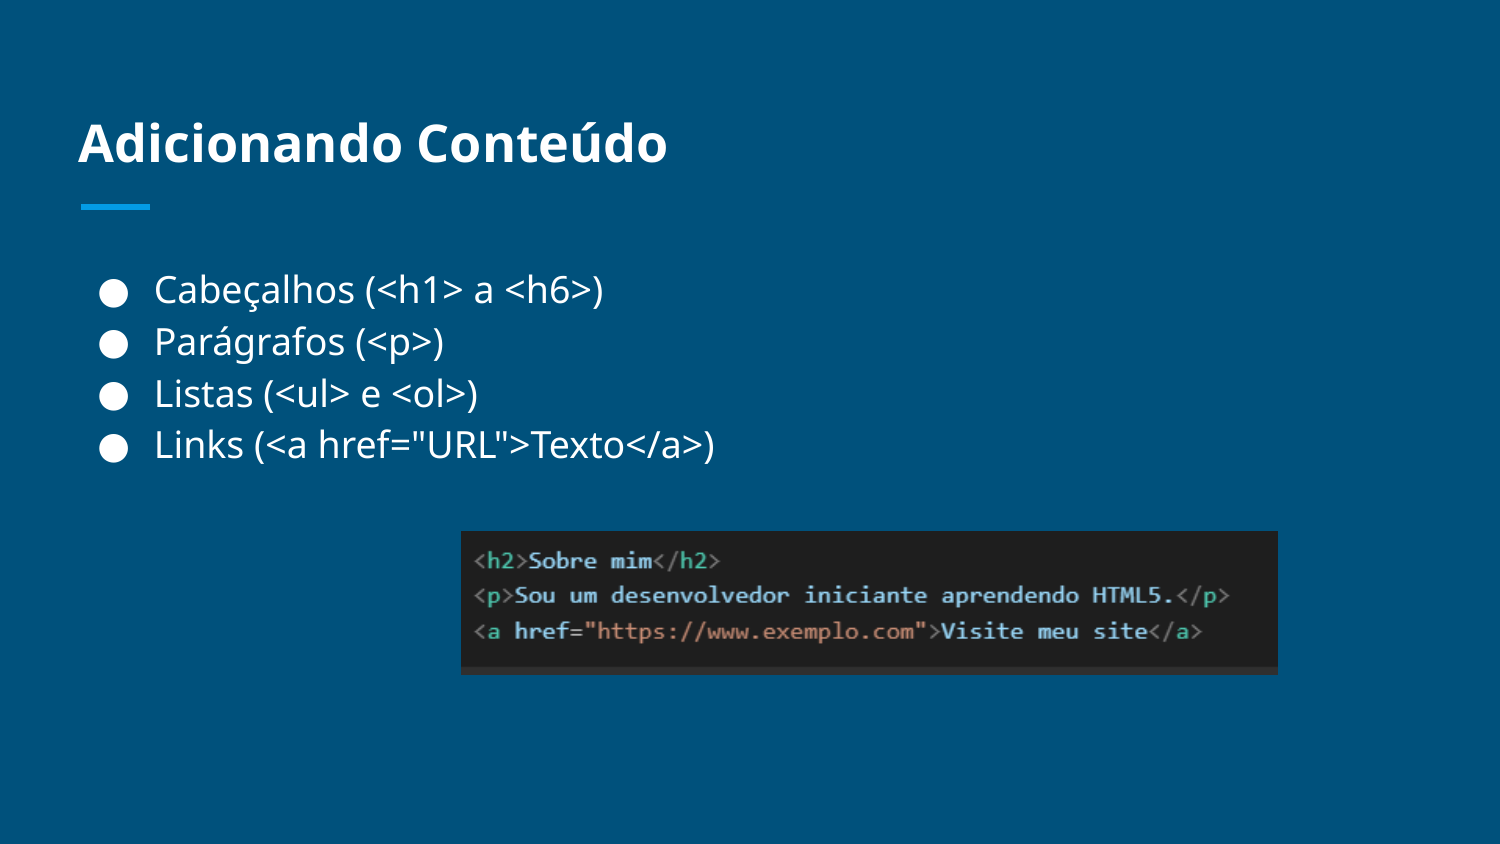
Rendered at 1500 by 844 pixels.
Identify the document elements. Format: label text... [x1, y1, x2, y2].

list Cabeçalhos (<h1> a <h6>) Parágrafos (<p>) Listas (<ul> e <ol>) Links (<a href="URL">Texto</a>) [63, 244, 1437, 750]
title Adicionando Conteúdo [63, 75, 1437, 188]
picture [462, 532, 1277, 674]
